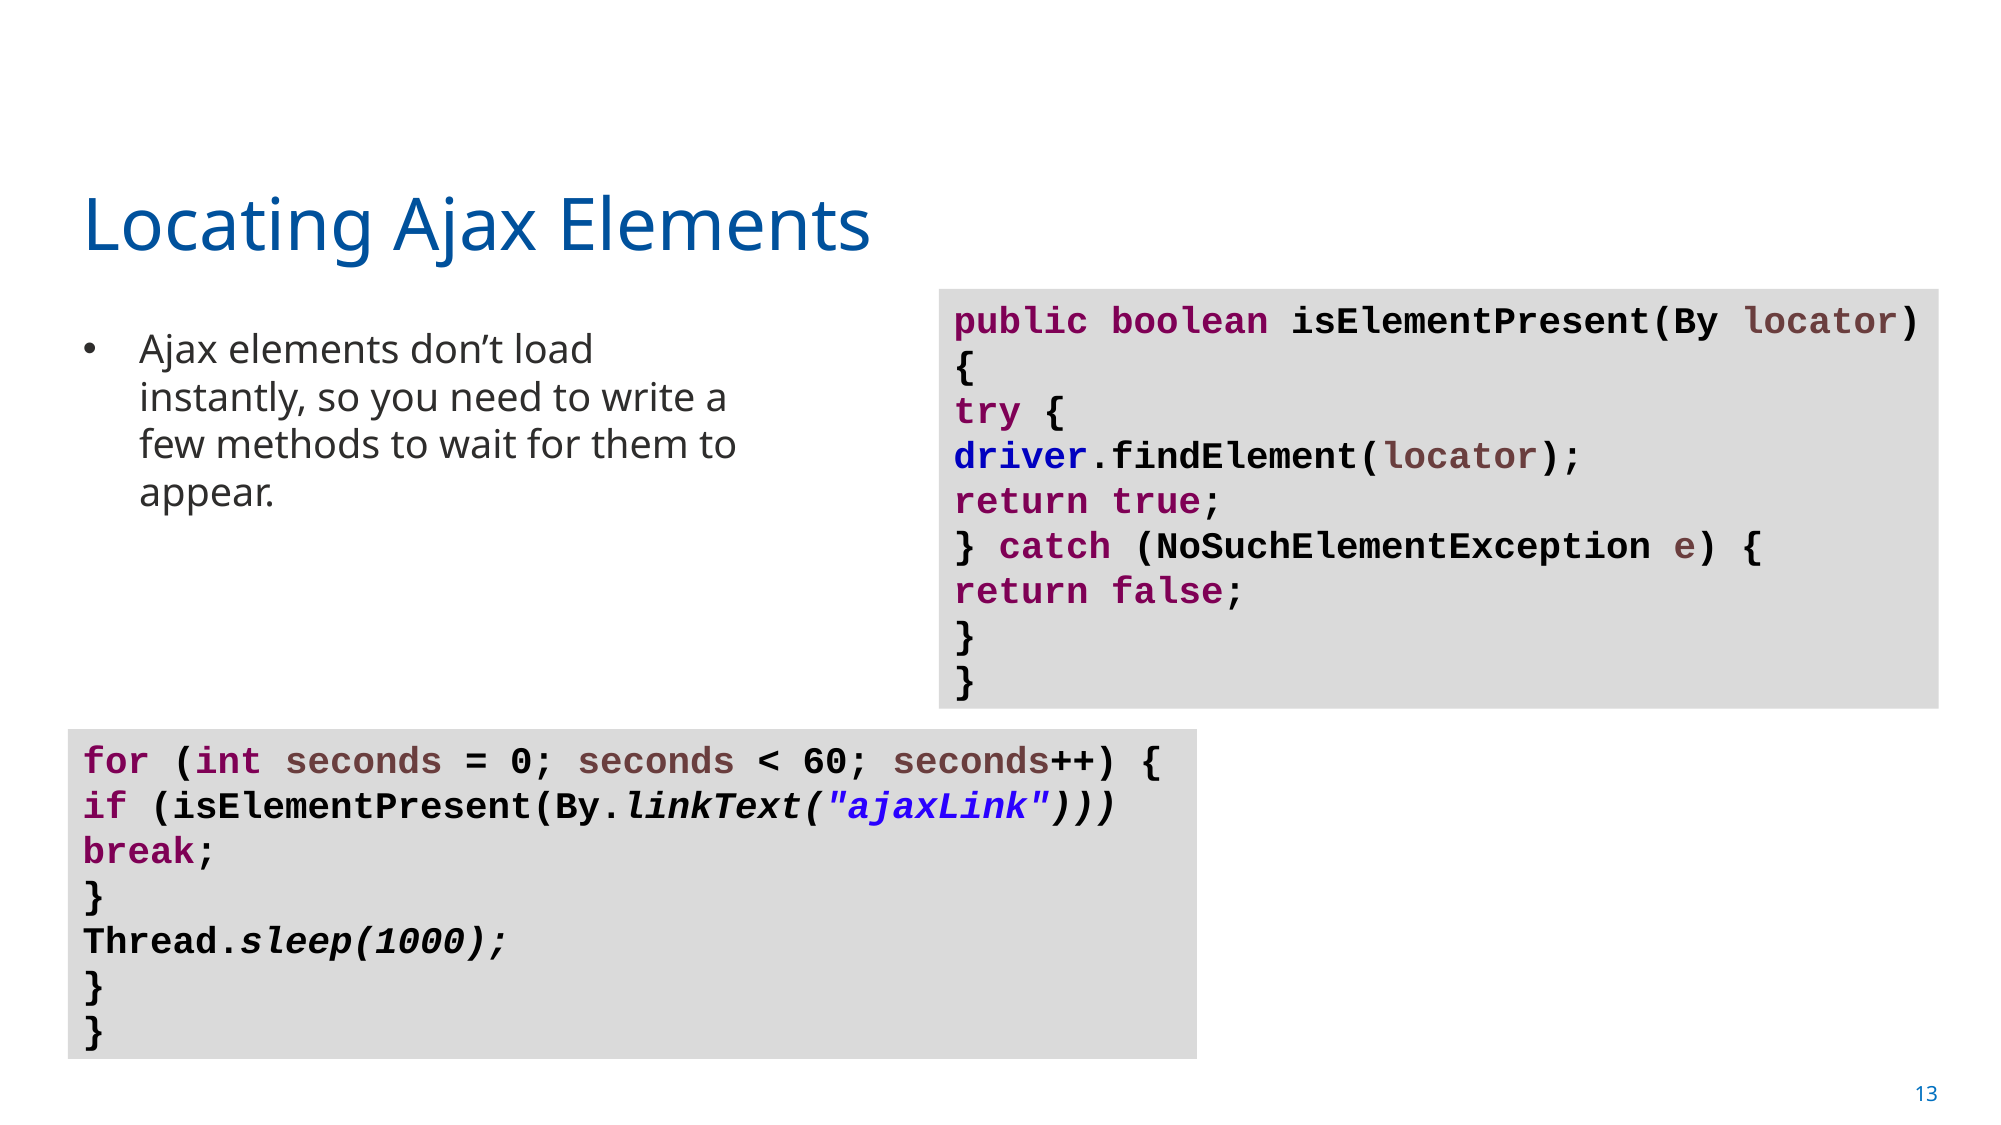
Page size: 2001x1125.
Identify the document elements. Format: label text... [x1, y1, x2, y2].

title Locating Ajax Elements [67, 170, 1565, 273]
text_box public boolean isElementPresent(By locator) { try { driver.findElement(locator); return true; } catch (NoSuchElementException e) { return false; } } [938, 288, 1939, 709]
text_box for (int seconds = 0; seconds < 60; seconds++) { if (isElementPresent(By.linkText("ajaxLink"))) break; } Thread.sleep(1000); } } [67, 729, 1197, 1059]
list Ajax elements don’t load instantly, so you need to write a few methods to wait for them to appear. [67, 1059, 775, 1063]
list Ajax elements don’t load instantly, so you need to write a few methods to wait for them to appear. [67, 316, 775, 729]
